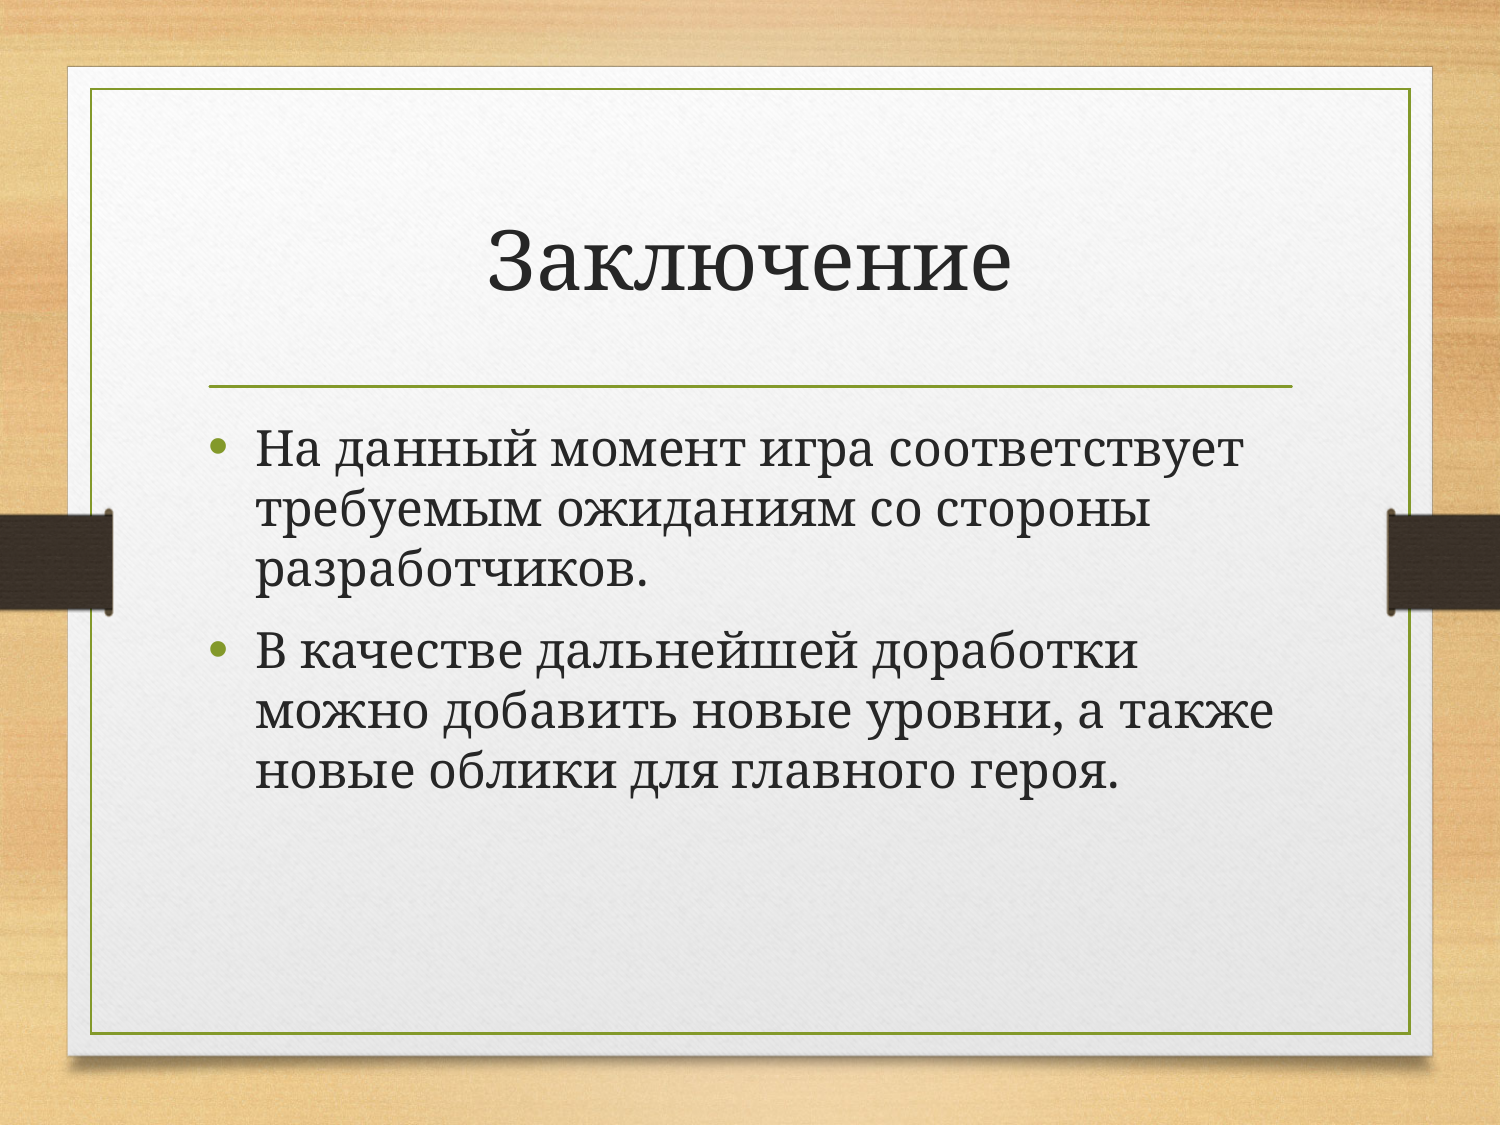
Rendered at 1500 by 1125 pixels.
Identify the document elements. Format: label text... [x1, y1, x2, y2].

picture [0, 0, 1500, 1125]
list На данный момент игра соответствует требуемым ожиданиям со стороны разработчиков. В качестве дальнейшей доработки можно добавить новые уровни, а также новые облики для главного героя. [193, 408, 1309, 974]
title Заключение [193, 150, 1309, 365]
